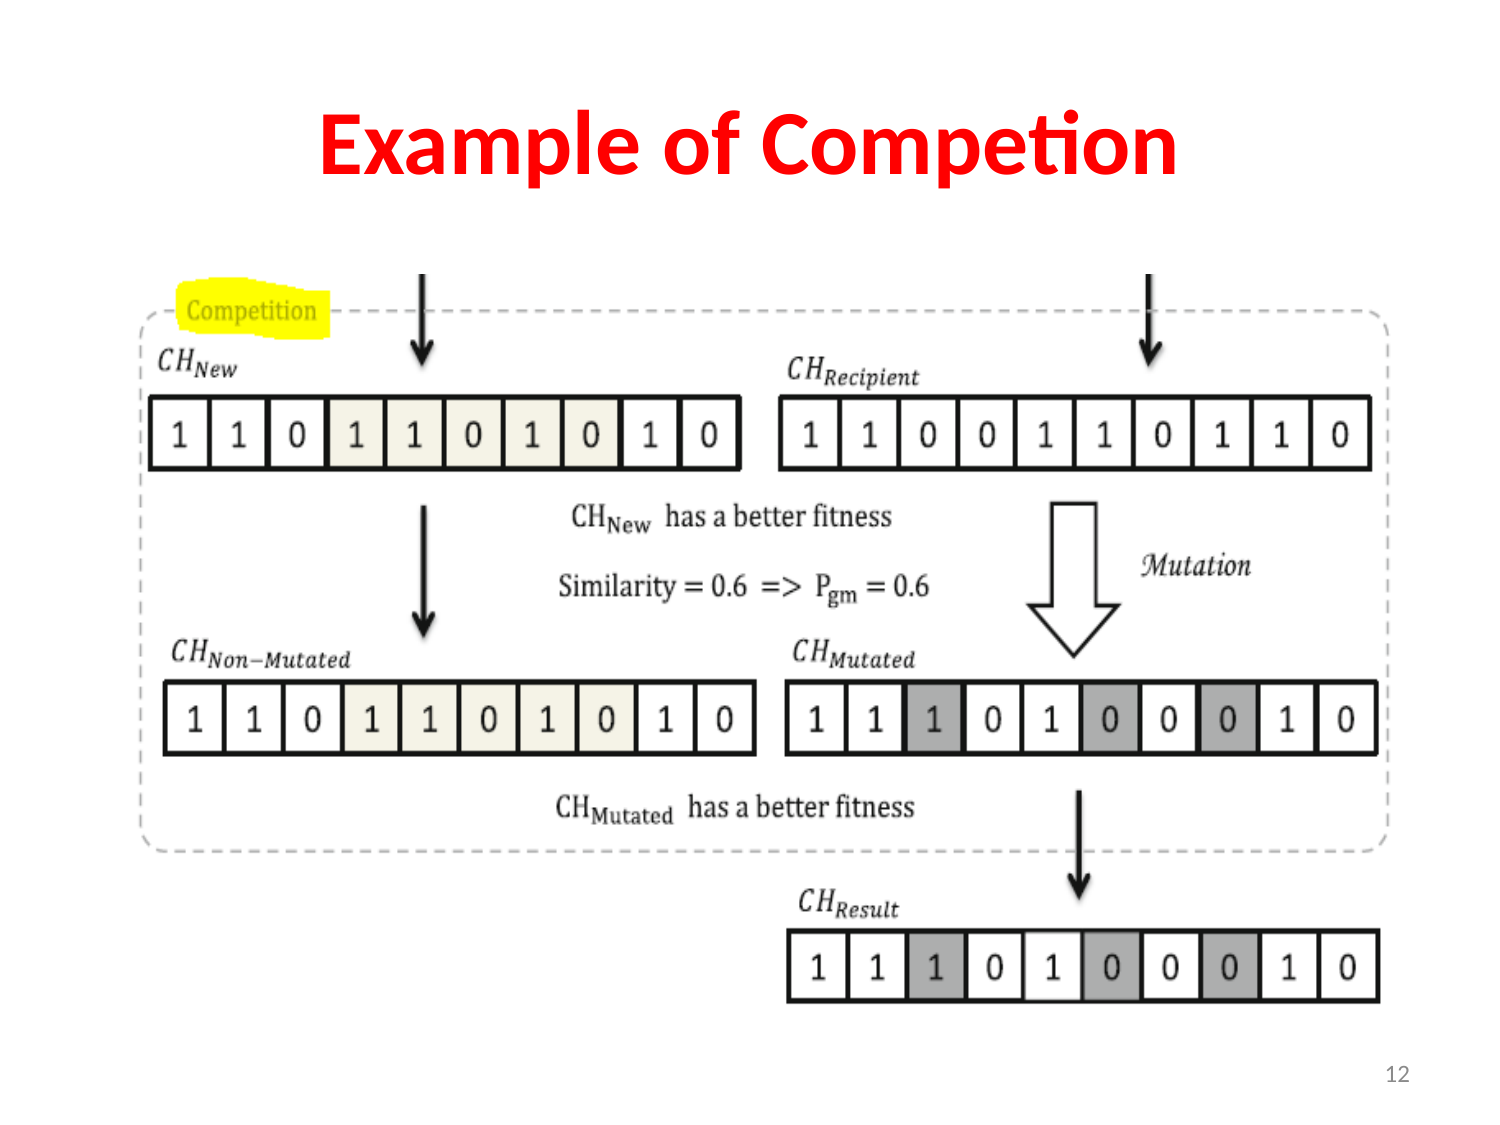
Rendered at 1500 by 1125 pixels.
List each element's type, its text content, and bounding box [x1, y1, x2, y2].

title Example of Competion [112, 62, 1388, 213]
slide_number 12 [1074, 1042, 1425, 1103]
picture [99, 274, 1426, 1023]
